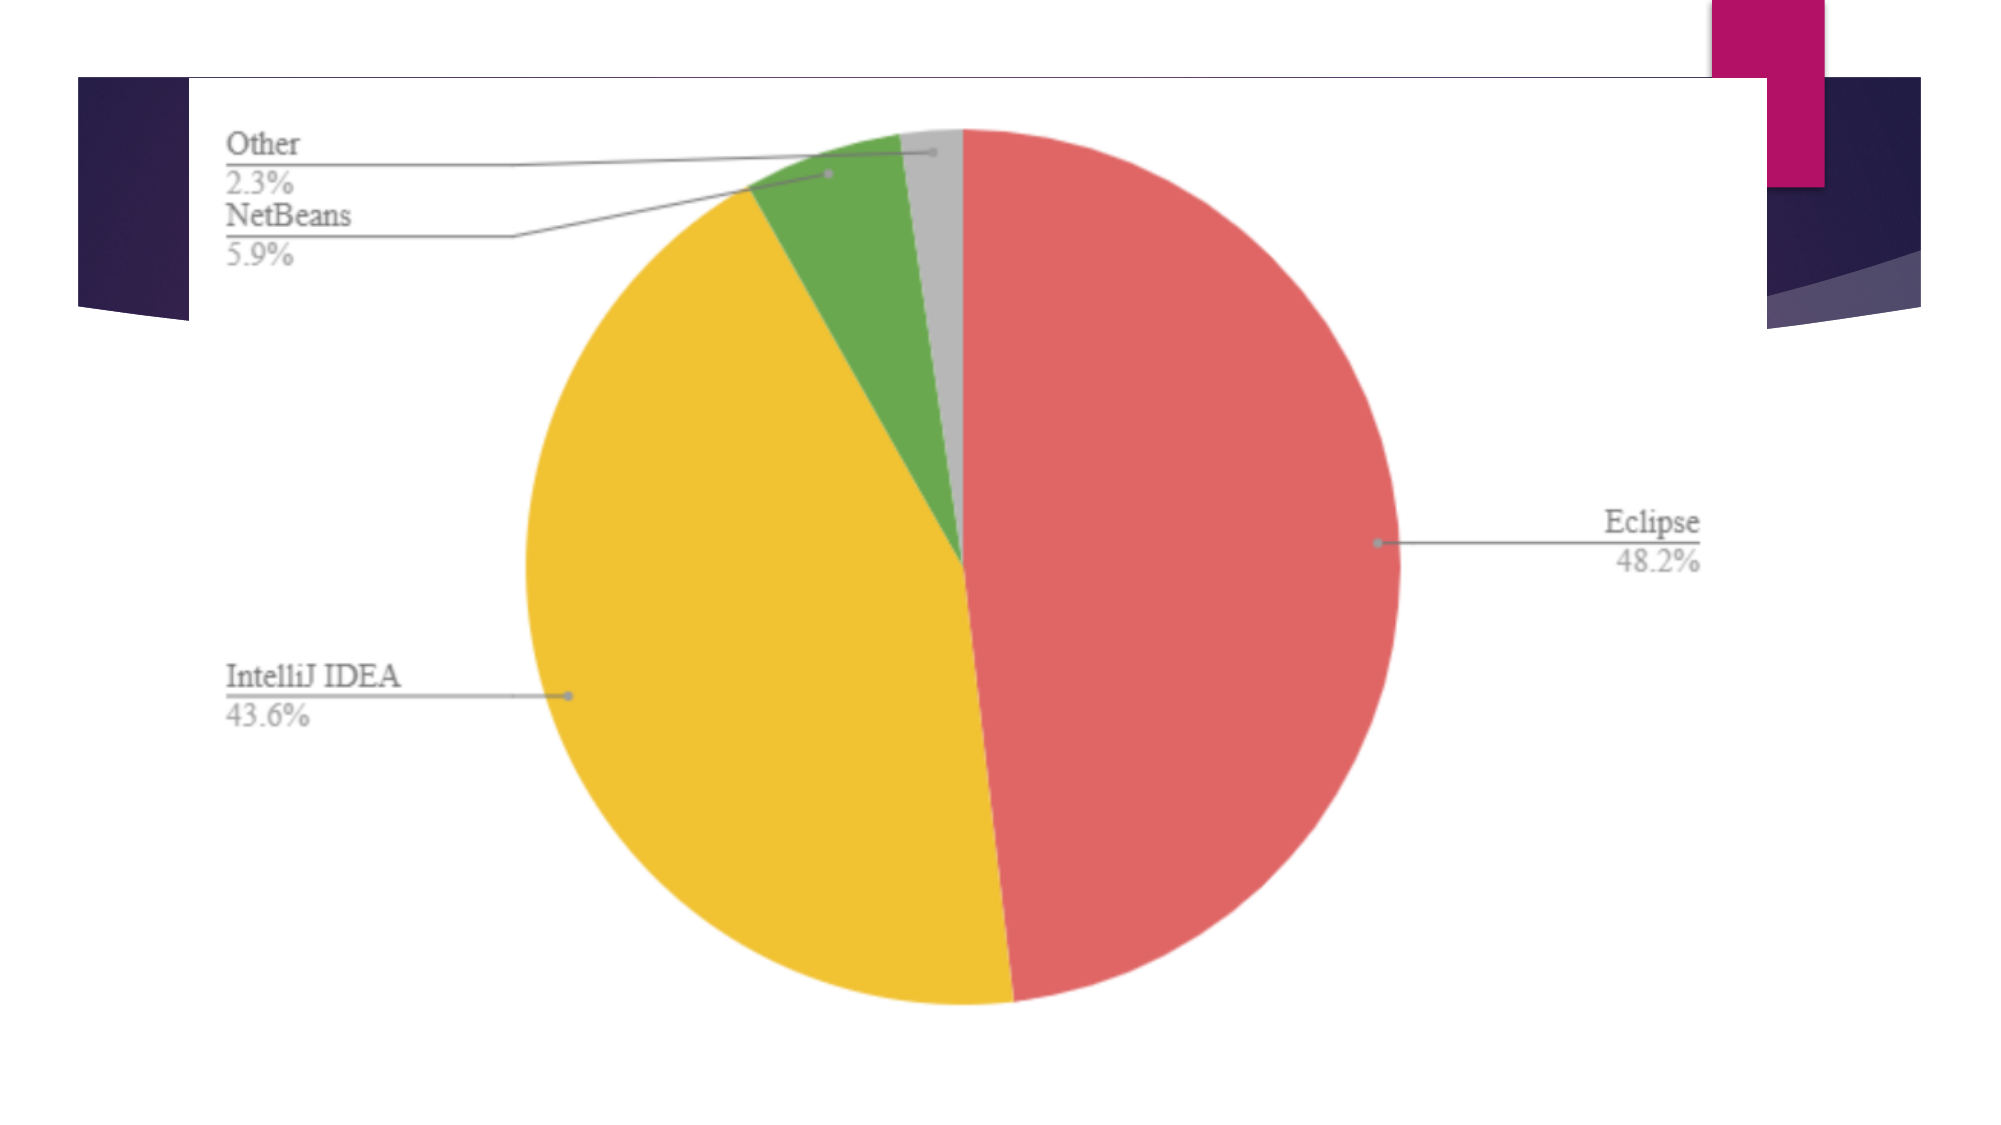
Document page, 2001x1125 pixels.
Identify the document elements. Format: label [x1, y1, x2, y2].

list [189, 78, 1767, 1026]
